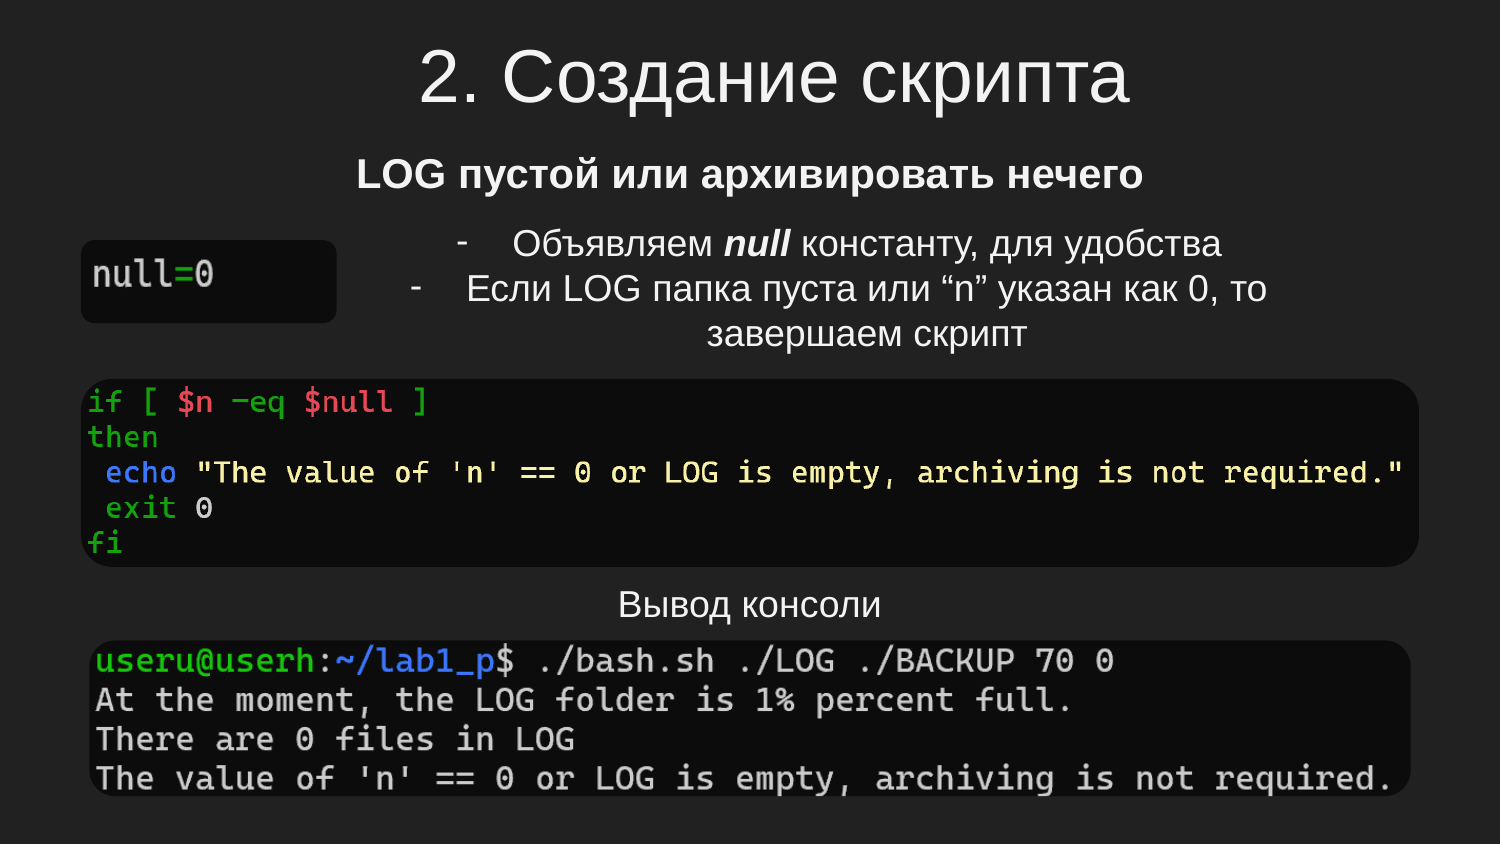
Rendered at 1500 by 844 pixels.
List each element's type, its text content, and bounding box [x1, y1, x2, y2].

text_box 2. Создание скрипта [57, 12, 1418, 145]
picture [80, 378, 1473, 568]
text_box Объявляем null константу, для удобства Если LOG папка пуста или “n” указан как 0, то завершаем скрипт [304, 203, 1355, 360]
text_box LOG пустой или архивировать нечего [250, 131, 1250, 215]
picture [89, 640, 1411, 797]
text_box Вывод консоли [250, 575, 1250, 638]
picture [80, 239, 337, 324]
